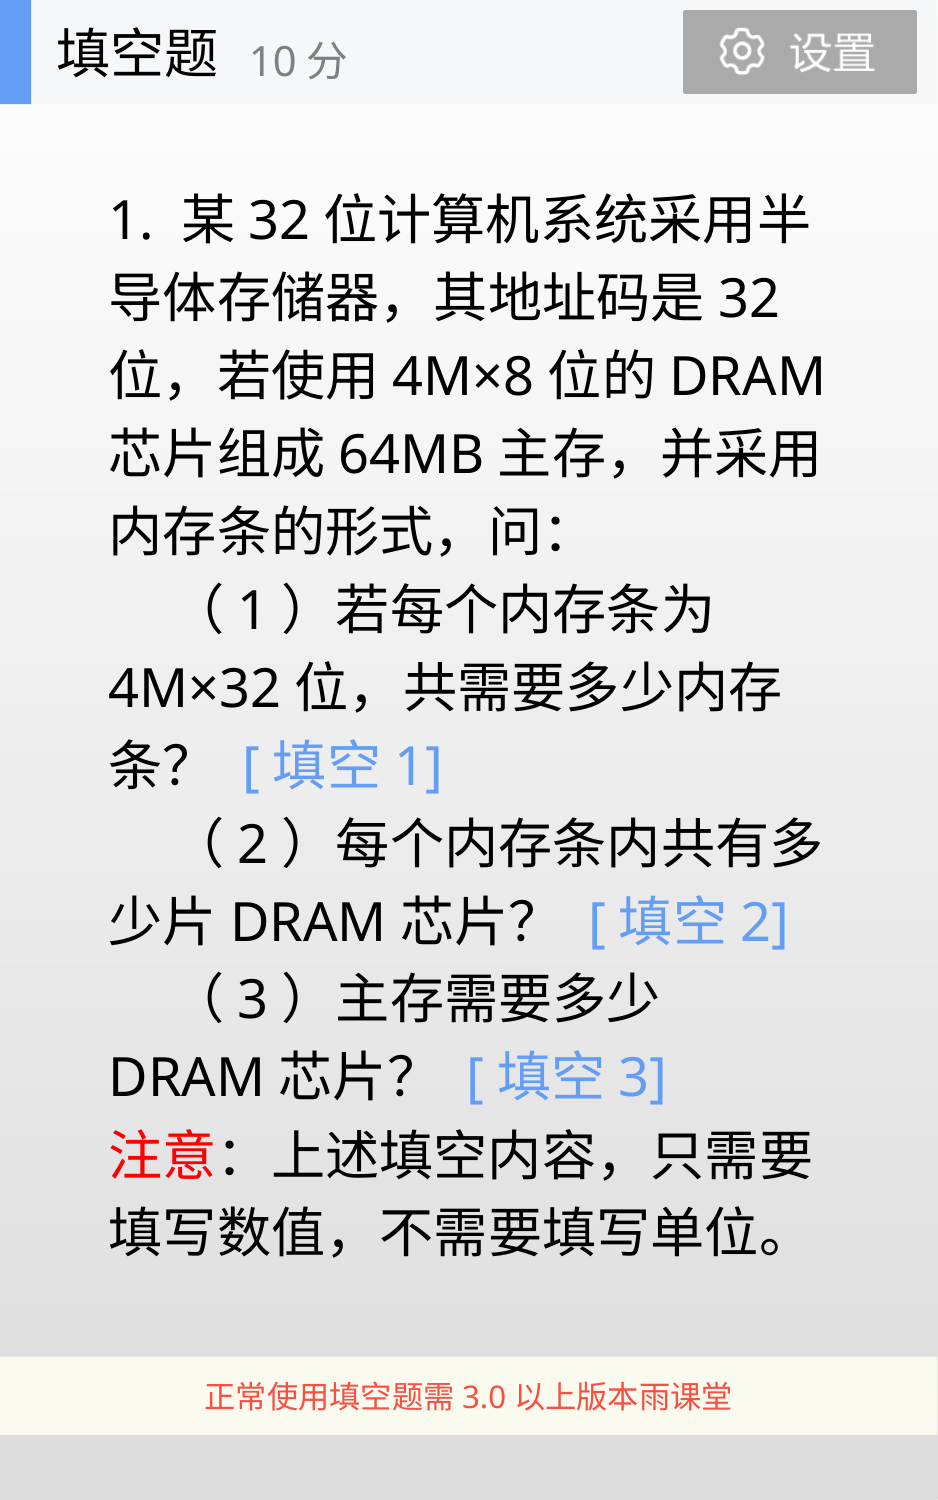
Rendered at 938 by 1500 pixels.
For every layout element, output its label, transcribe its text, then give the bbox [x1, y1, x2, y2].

text_box 1. 某32位计算机系统采用半导体存储器，其地址码是32位，若使用4M×8位的DRAM芯片组成64MB主存，并采用内存条的形式，问： （1）若每个内存条为4M×32位，共需要多少内存条？ [填空1] （2）每个内存条内共有多少片DRAM芯片？ [填空2] （3）主存需要多少DRAM芯片？ [填空3] 注意：上述填空内容，只需要填写数值，不需要填写单位。 [93, 105, 844, 1332]
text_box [0, 0, 938, 105]
picture [683, 10, 917, 94]
text_box 正常使用填空题需3.0以上版本雨课堂 [0, 1356, 938, 1436]
